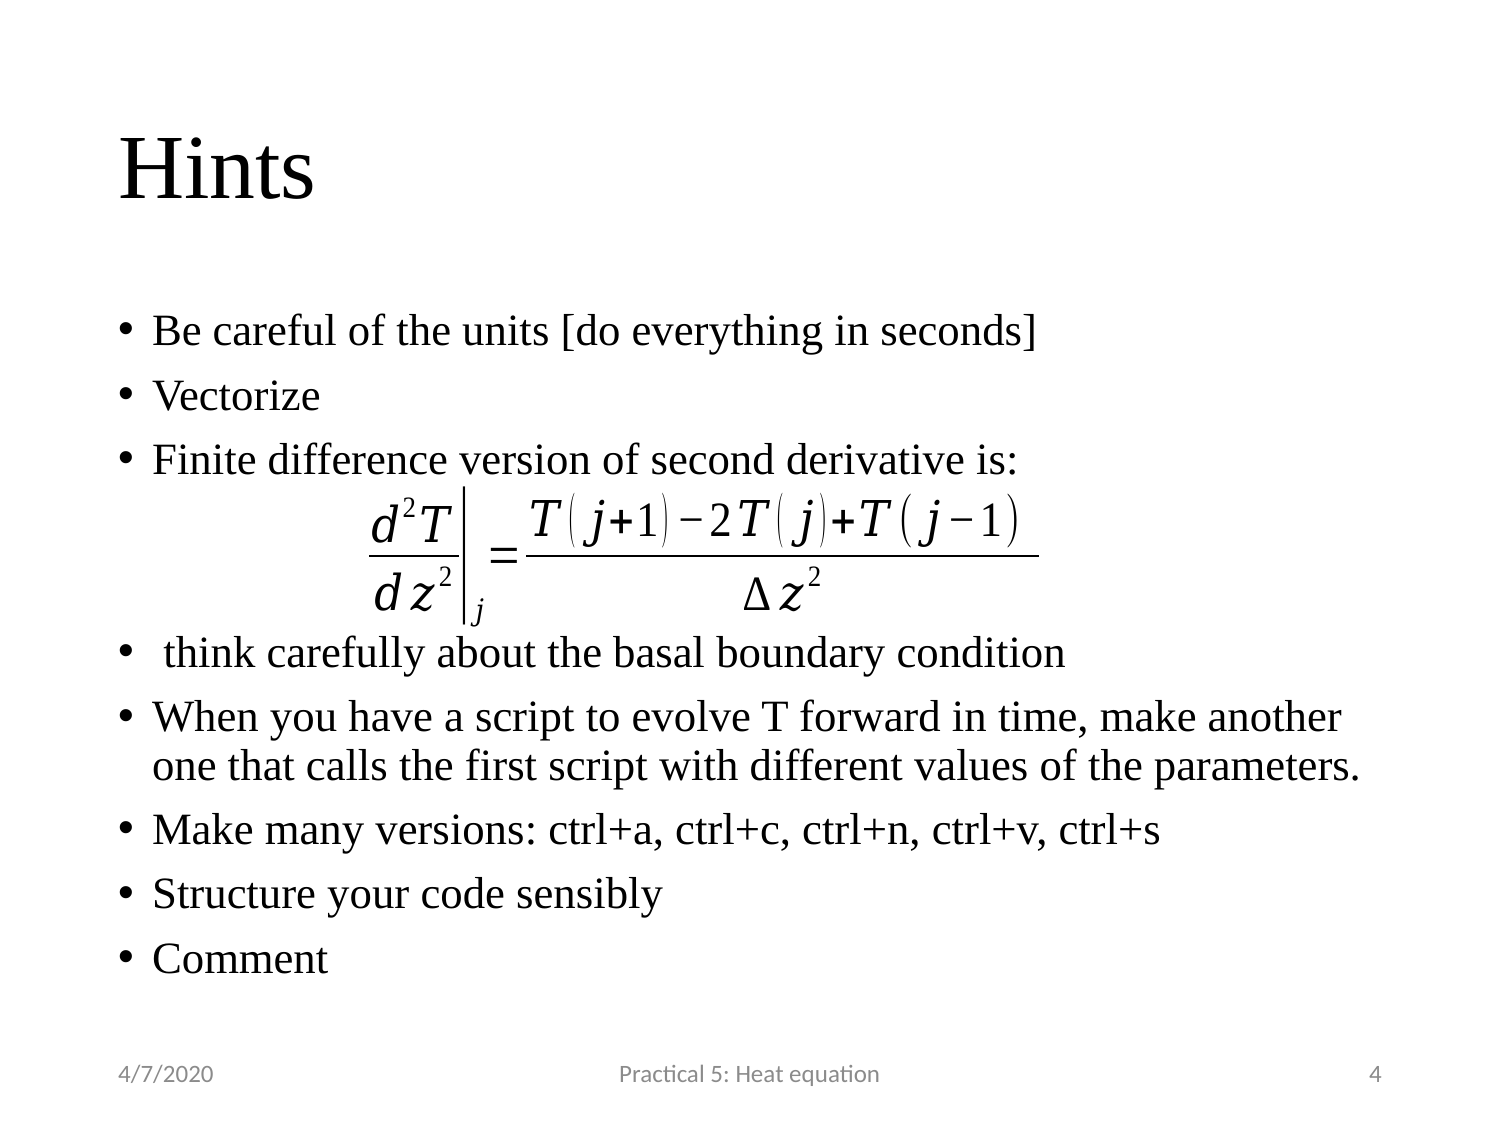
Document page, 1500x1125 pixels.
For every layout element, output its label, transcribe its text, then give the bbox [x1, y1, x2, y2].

slide_number 4 [1059, 1042, 1397, 1103]
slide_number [103, 1042, 441, 1103]
title Hints [103, 59, 1397, 278]
list Be careful of the units [do everything in seconds] Vectorize Finite difference version of second derivative is: think carefully about the basal boundary condition When you have a script to evolve T forward in time, make another one that calls the first script with different values of the parameters. Make many versions: ctrl+a, ctrl+c, ctrl+n, ctrl+v, ctrl+s Structure your code sensibly Comment [103, 299, 1397, 1014]
footer Practical 5: Heat equation [496, 1042, 1004, 1103]
